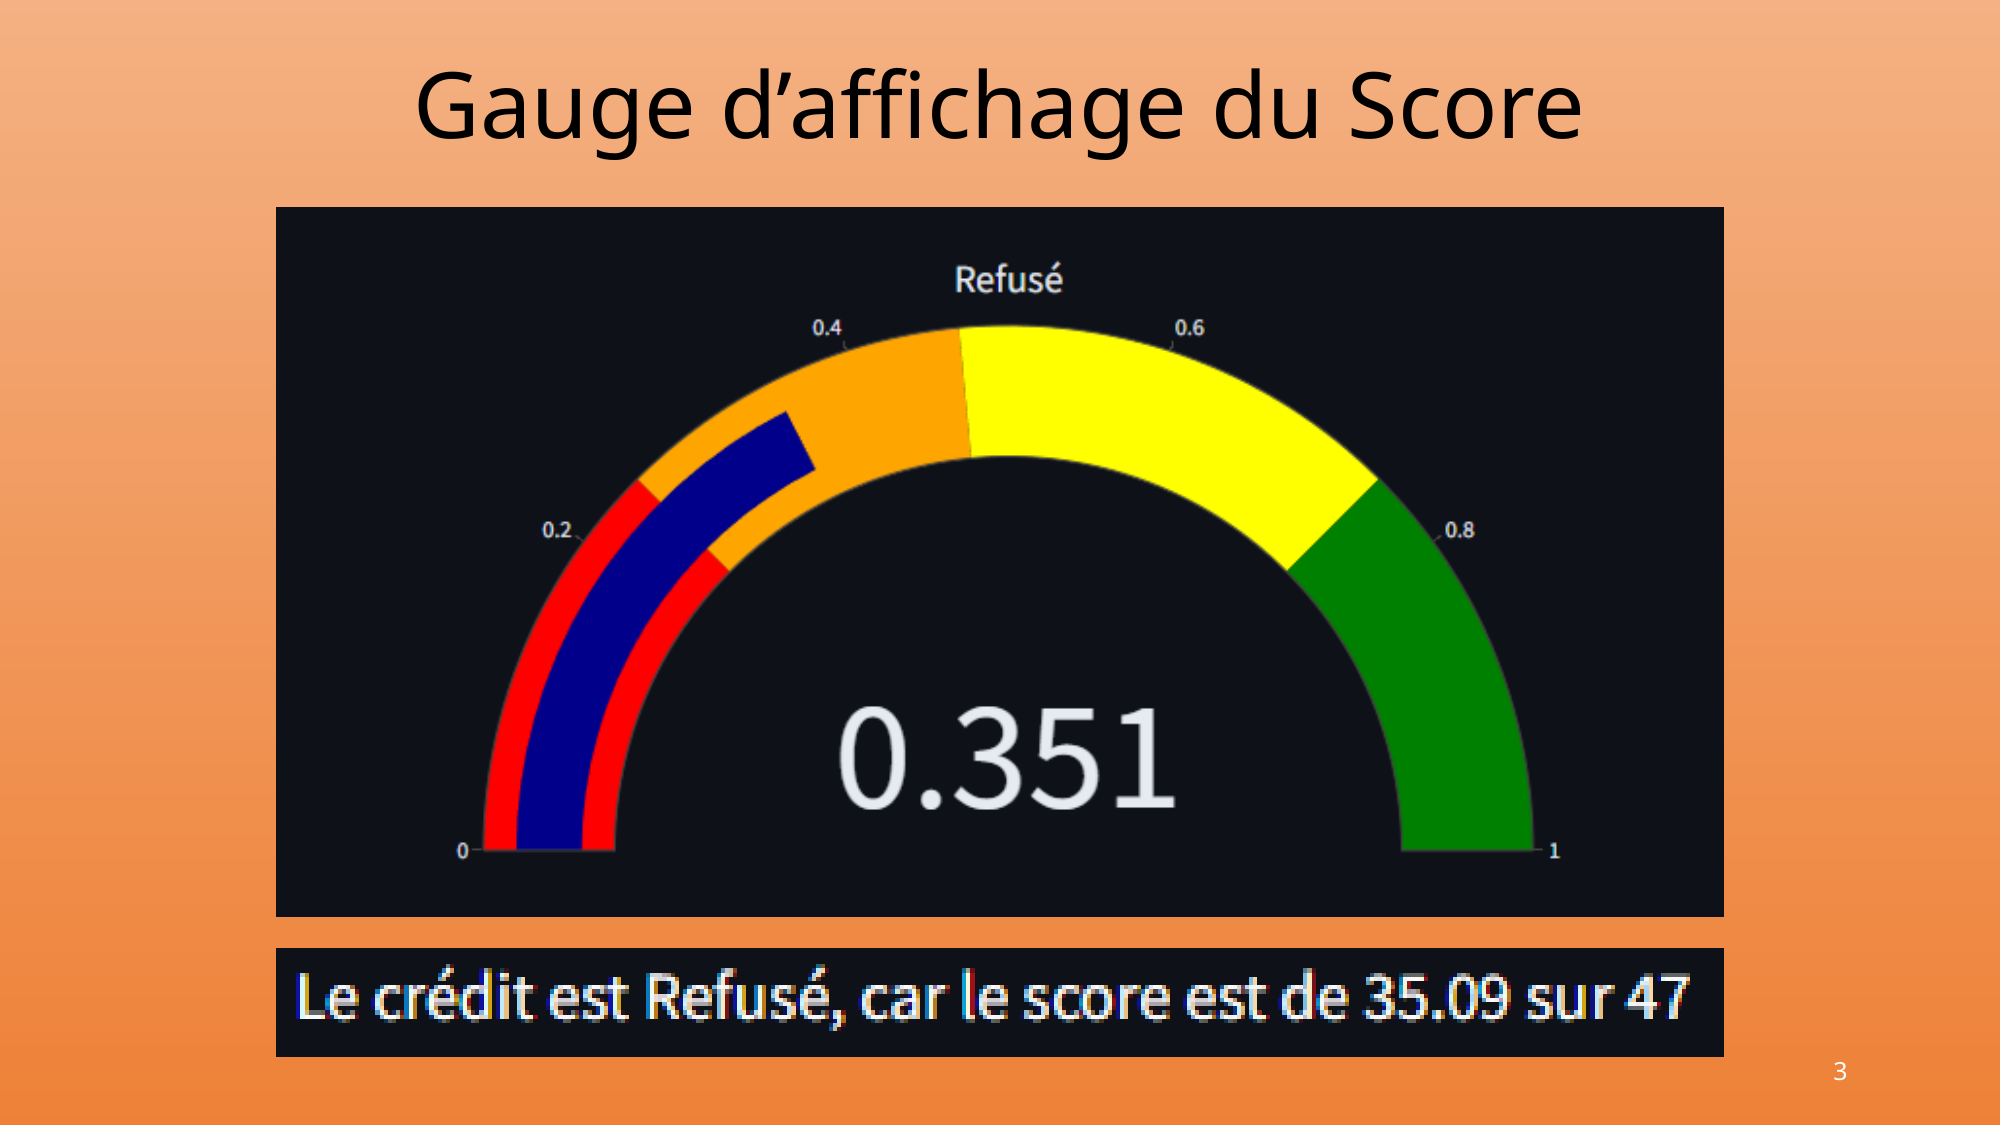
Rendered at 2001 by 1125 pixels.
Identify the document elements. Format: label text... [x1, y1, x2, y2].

picture [276, 948, 1724, 1057]
title Gauge d’affichage du Score [137, 0, 1863, 218]
slide_number 3 [1412, 1042, 1863, 1103]
picture [276, 207, 1724, 917]
